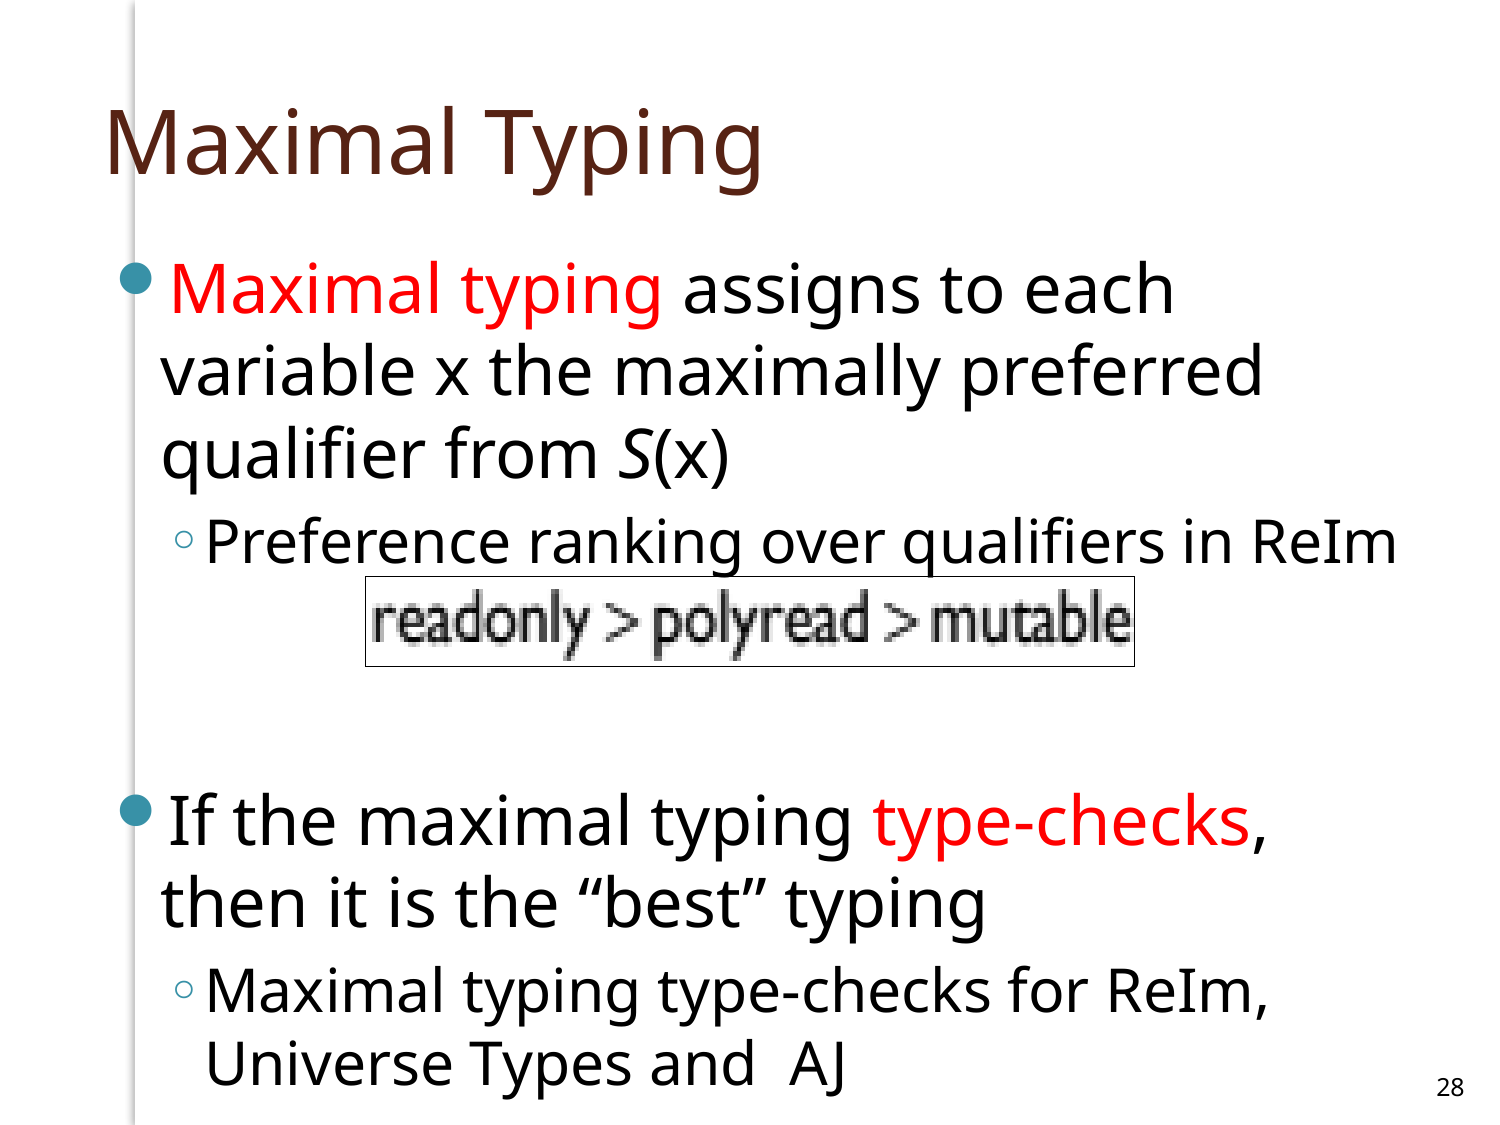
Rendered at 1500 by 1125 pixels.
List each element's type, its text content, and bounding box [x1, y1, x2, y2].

title Maximal Typing [87, 45, 1418, 233]
slide_number 28 [1413, 1034, 1488, 1113]
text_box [364, 575, 1135, 667]
list Maximal typing assigns to each variable x the maximally preferred qualifier from S(x) Preference ranking over qualifiers in ReIm If the maximal typing type-checks, then it is the “best” typing Maximal typing type-checks for ReIm, Universe Types and AJ [87, 237, 1418, 1125]
